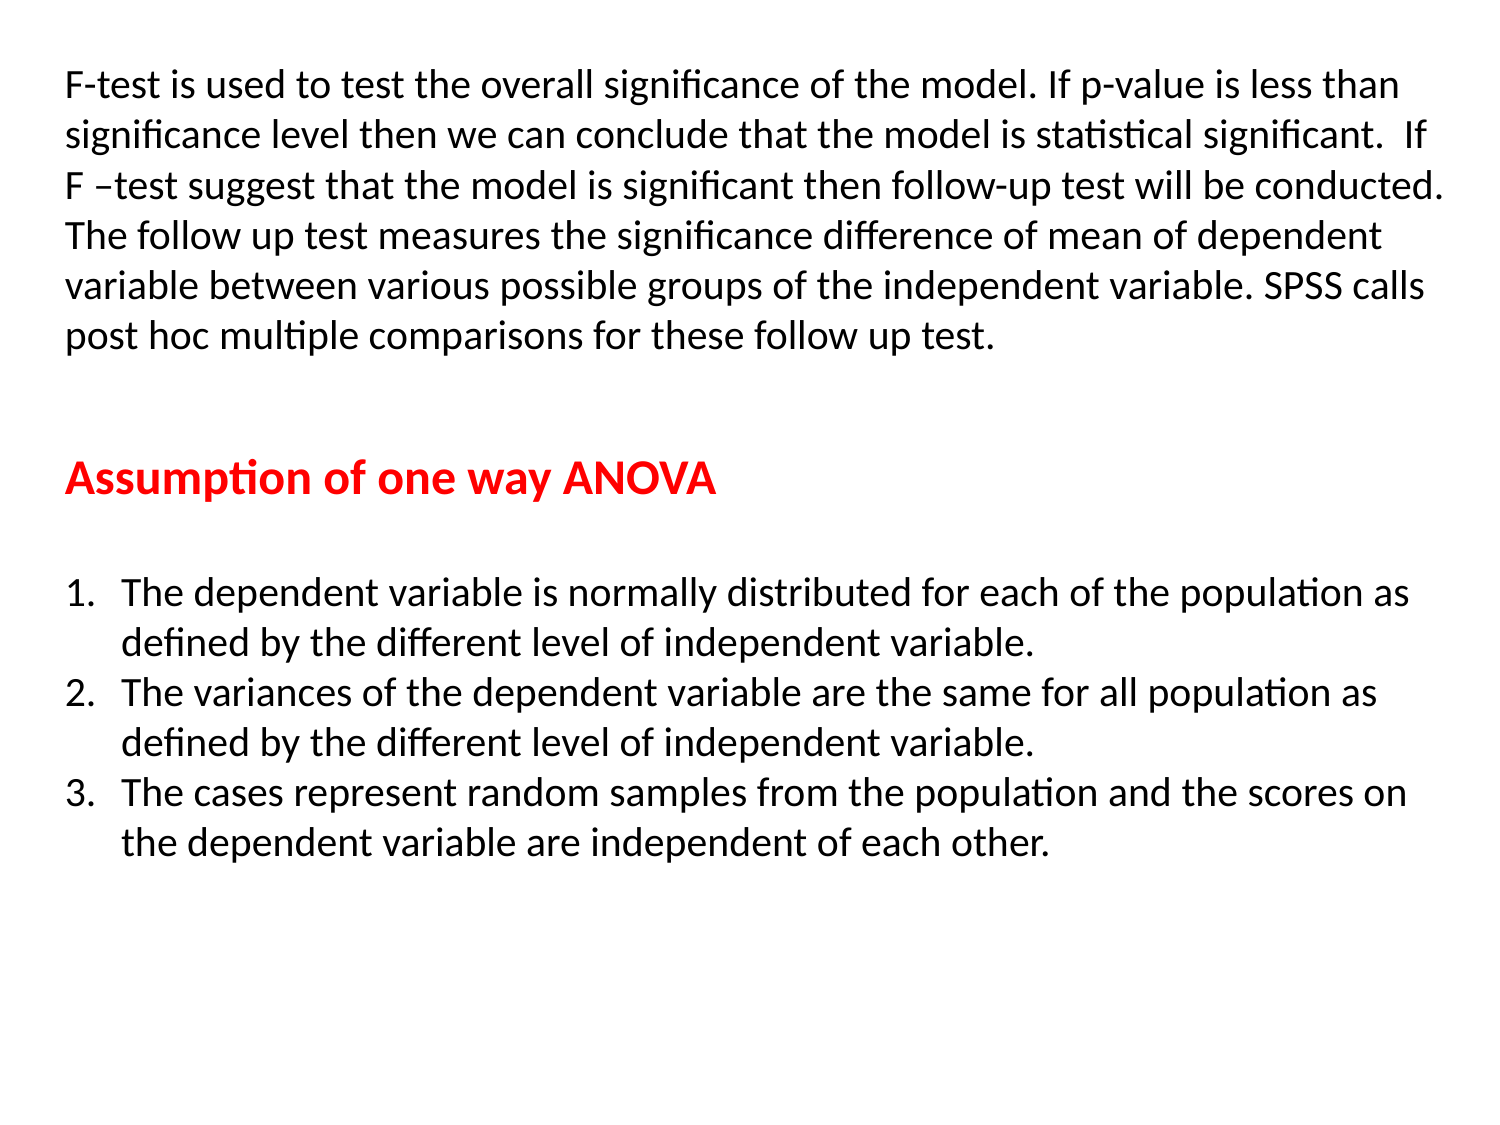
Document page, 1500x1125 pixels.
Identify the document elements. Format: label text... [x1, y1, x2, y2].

text_box Assumption of one way ANOVA The dependent variable is normally distributed for each of the population as defined by the different level of independent variable. The variances of the dependent variable are the same for all population as defined by the different level of independent variable. The cases represent random samples from the population and the scores on the dependent variable are independent of each other. [50, 437, 1450, 873]
text_box F-test is used to test the overall significance of the model. If p-value is less than significance level then we can conclude that the model is statistical significant. If F –test suggest that the model is significant then follow-up test will be conducted. The follow up test measures the significance difference of mean of dependent variable between various possible groups of the independent variable. SPSS calls post hoc multiple comparisons for these follow up test. [49, 49, 1463, 365]
